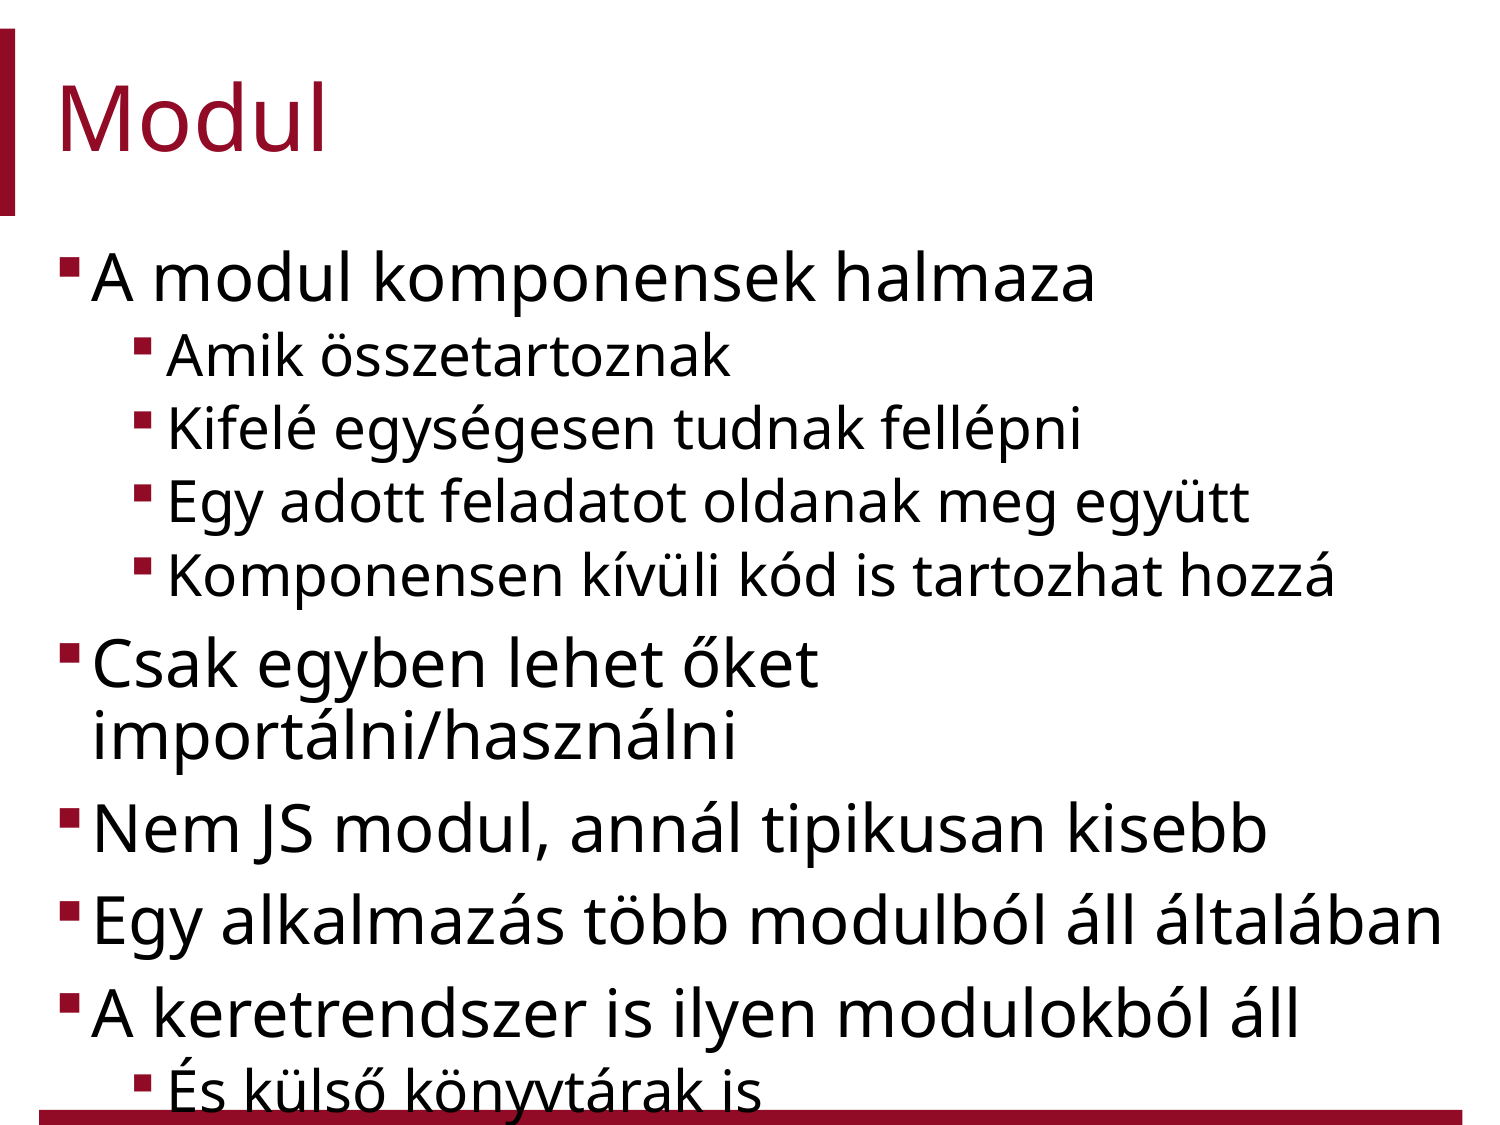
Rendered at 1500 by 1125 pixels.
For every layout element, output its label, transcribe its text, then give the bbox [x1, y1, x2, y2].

title Modul [39, 28, 1463, 216]
list A modul komponensek halmaza Amik összetartoznak Kifelé egységesen tudnak fellépni Egy adott feladatot oldanak meg együtt Komponensen kívüli kód is tartozhat hozzá Csak egyben lehet őket importálni/használni Nem JS modul, annál tipikusan kisebb Egy alkalmazás több modulból áll általában A keretrendszer is ilyen modulokból áll És külső könyvtárak is [39, 236, 1463, 1079]
